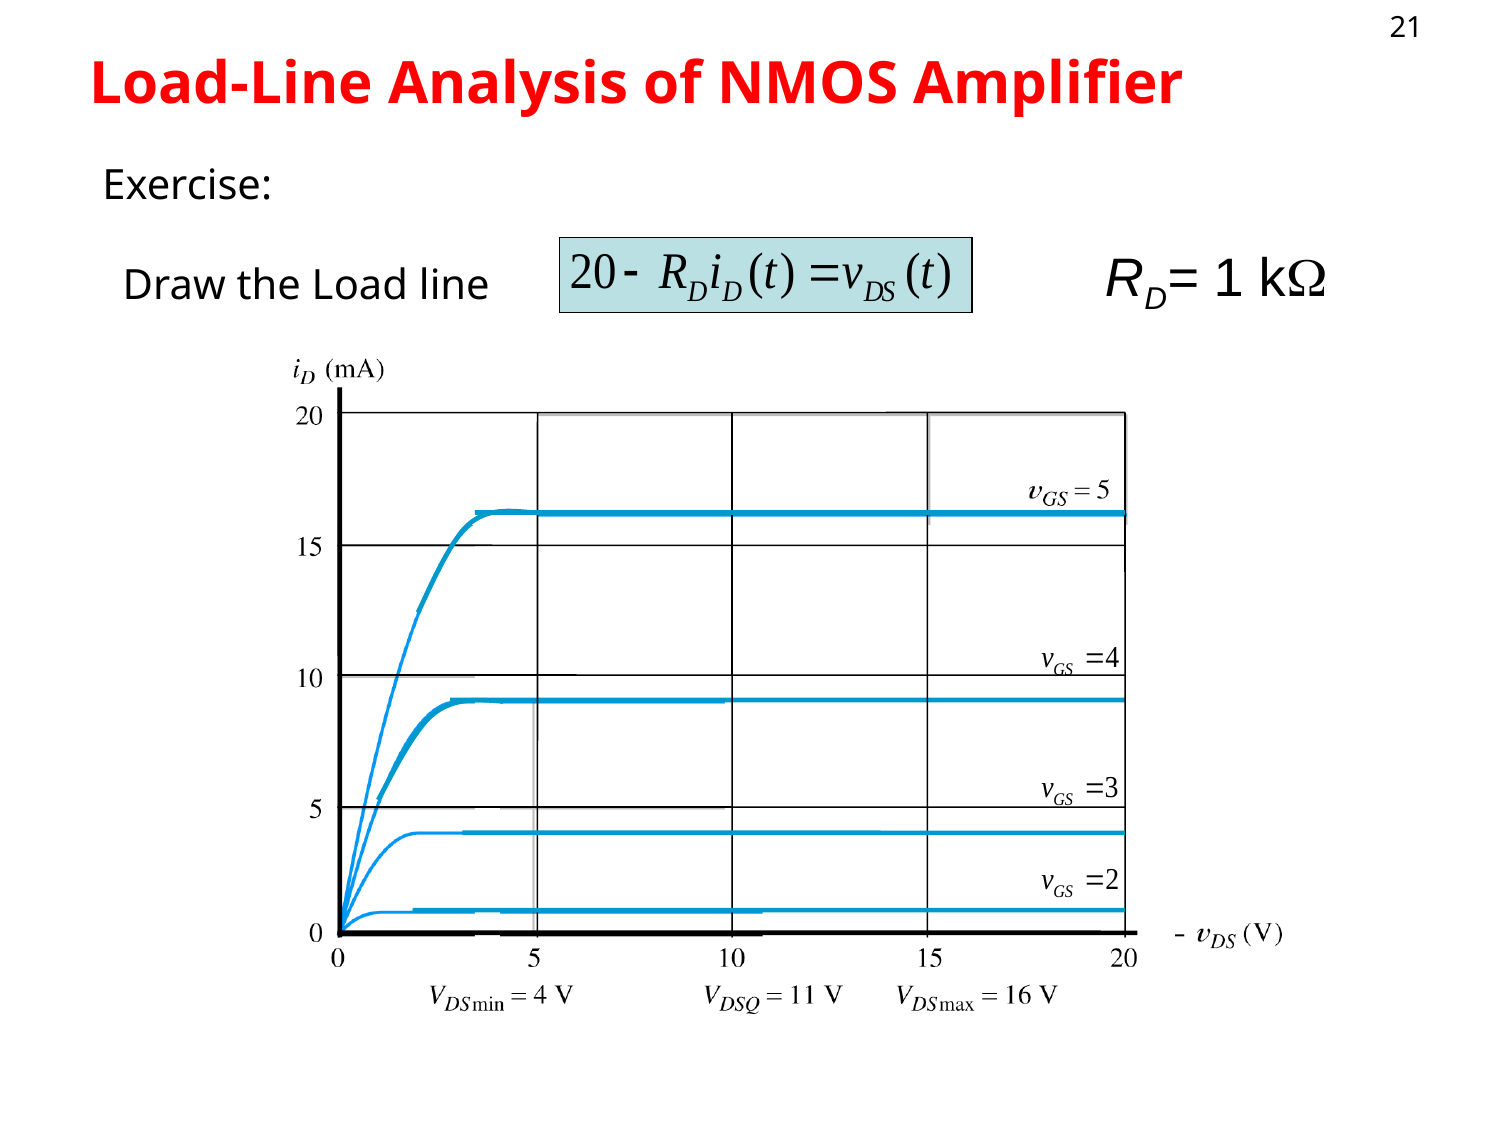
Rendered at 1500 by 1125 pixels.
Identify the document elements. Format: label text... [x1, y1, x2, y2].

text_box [562, 237, 962, 315]
text_box Exercise: Draw the Load line [87, 149, 525, 315]
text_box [287, 349, 1313, 1081]
text_box [962, 237, 972, 313]
text_box Load-Line Analysis of NMOS Amplifier [75, 37, 1463, 123]
text_box RD= 1 kW [1090, 234, 1343, 324]
